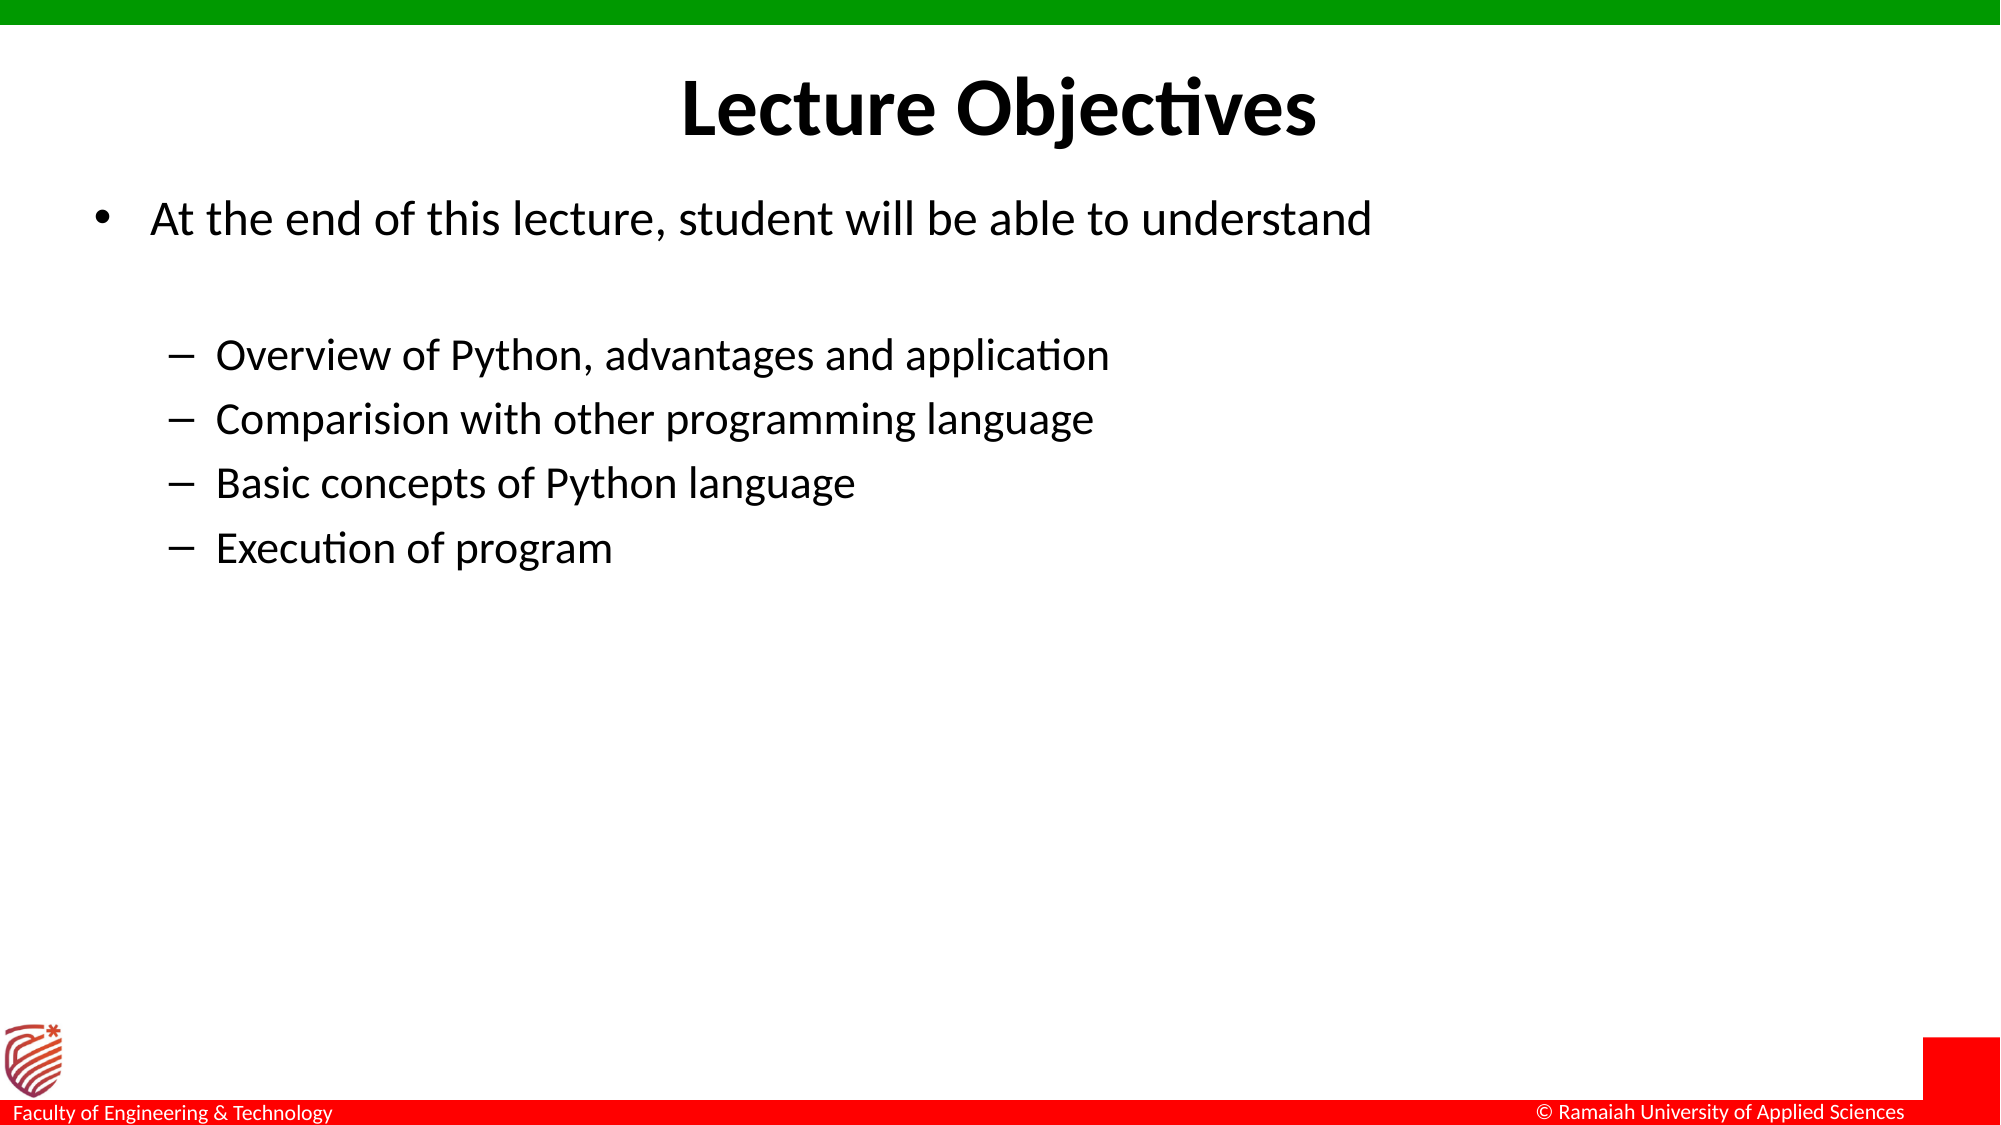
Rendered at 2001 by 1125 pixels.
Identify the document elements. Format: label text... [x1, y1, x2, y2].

list At the end of this lecture, student will be able to understand Overview of Python, advantages and application Comparision with other programming language Basic concepts of Python language Execution of program [79, 178, 1880, 985]
picture [0, 1013, 69, 1100]
title Lecture Objectives [99, 45, 1900, 233]
